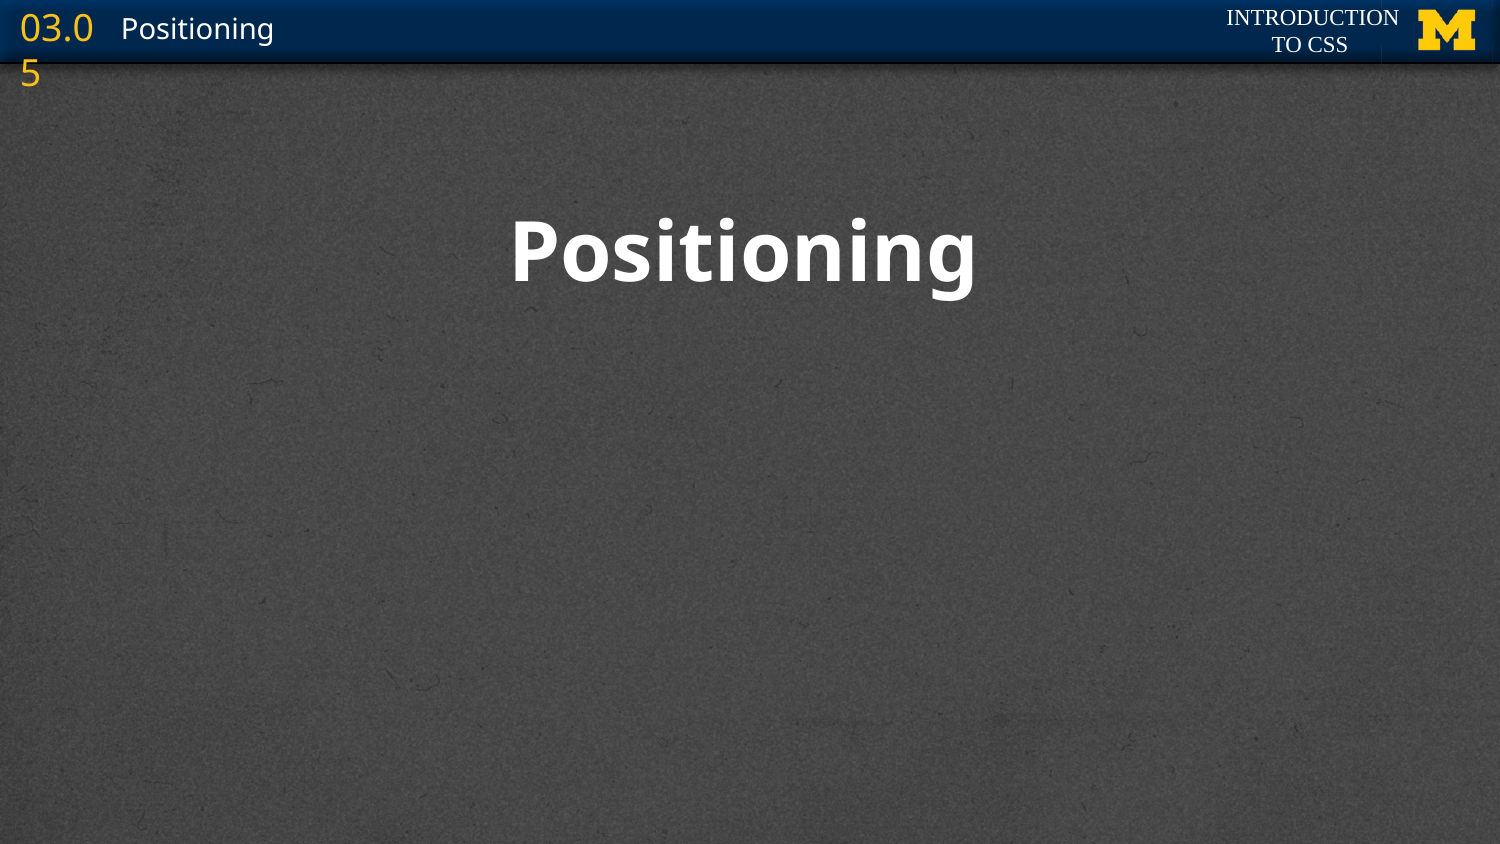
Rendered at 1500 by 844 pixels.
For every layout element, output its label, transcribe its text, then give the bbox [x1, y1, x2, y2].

title Positioning [43, 190, 1445, 443]
picture [0, 0, 1500, 844]
